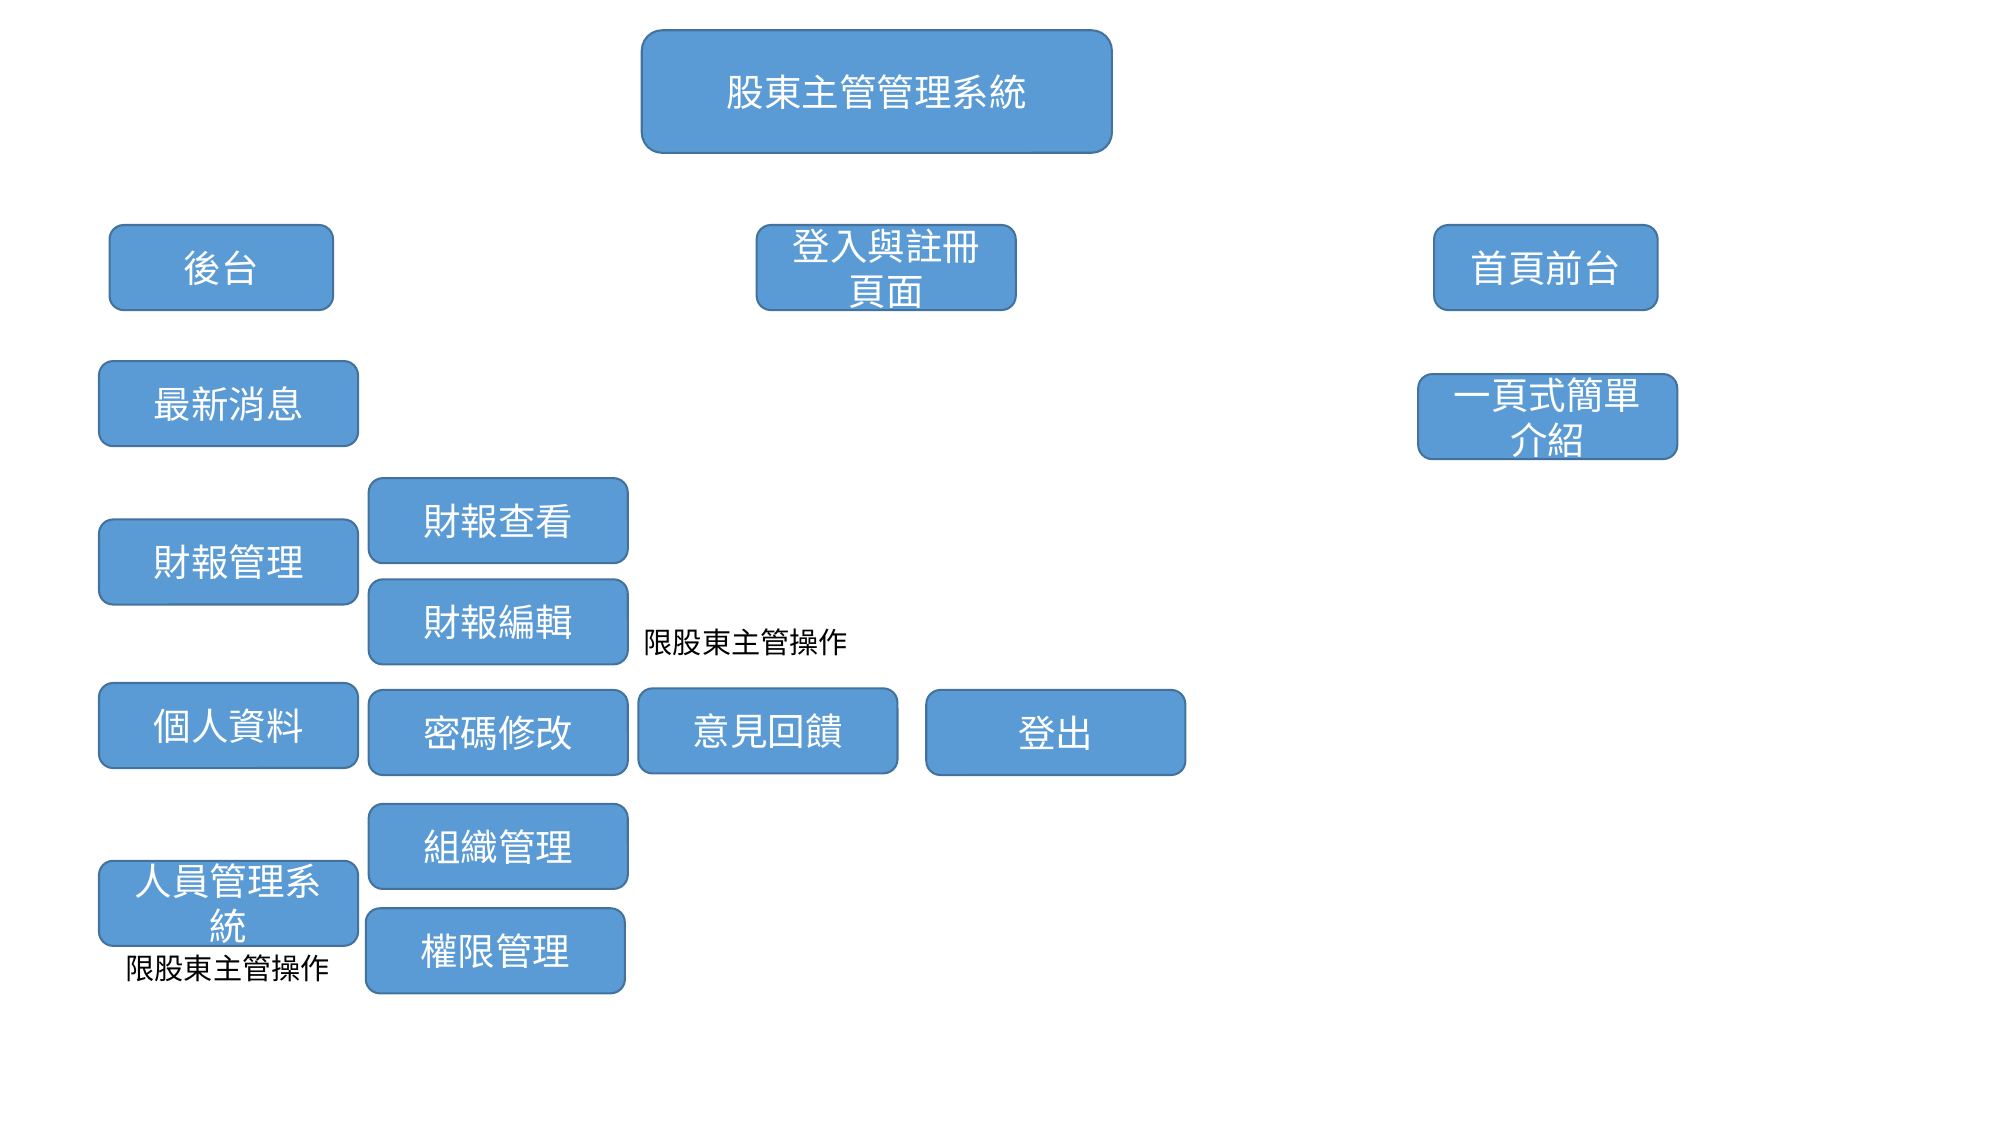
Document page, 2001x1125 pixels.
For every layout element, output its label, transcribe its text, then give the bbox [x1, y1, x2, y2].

text_box 首頁前台 [1433, 223, 1659, 312]
text_box 密碼修改 [367, 688, 629, 777]
text_box 財報查看 [367, 477, 629, 565]
text_box 登出 [925, 688, 1187, 777]
text_box 組織管理 [367, 802, 629, 890]
text_box 個人資料 [97, 681, 360, 770]
text_box 股東主管管理系統 [640, 29, 1113, 154]
text_box 後台 [108, 223, 335, 312]
text_box 一頁式簡單介紹 [1417, 373, 1679, 461]
text_box 財報編輯 [367, 578, 629, 666]
text_box 限股東主管操作 [628, 617, 864, 667]
text_box 財報管理 [97, 518, 360, 606]
text_box 權限管理 [364, 907, 626, 995]
text_box 限股東主管操作 [110, 942, 346, 993]
text_box 登入與註冊頁面 [755, 223, 1017, 312]
text_box 人員管理系統 [97, 859, 360, 947]
text_box 最新消息 [97, 360, 360, 448]
text_box 意見回饋 [637, 687, 899, 775]
